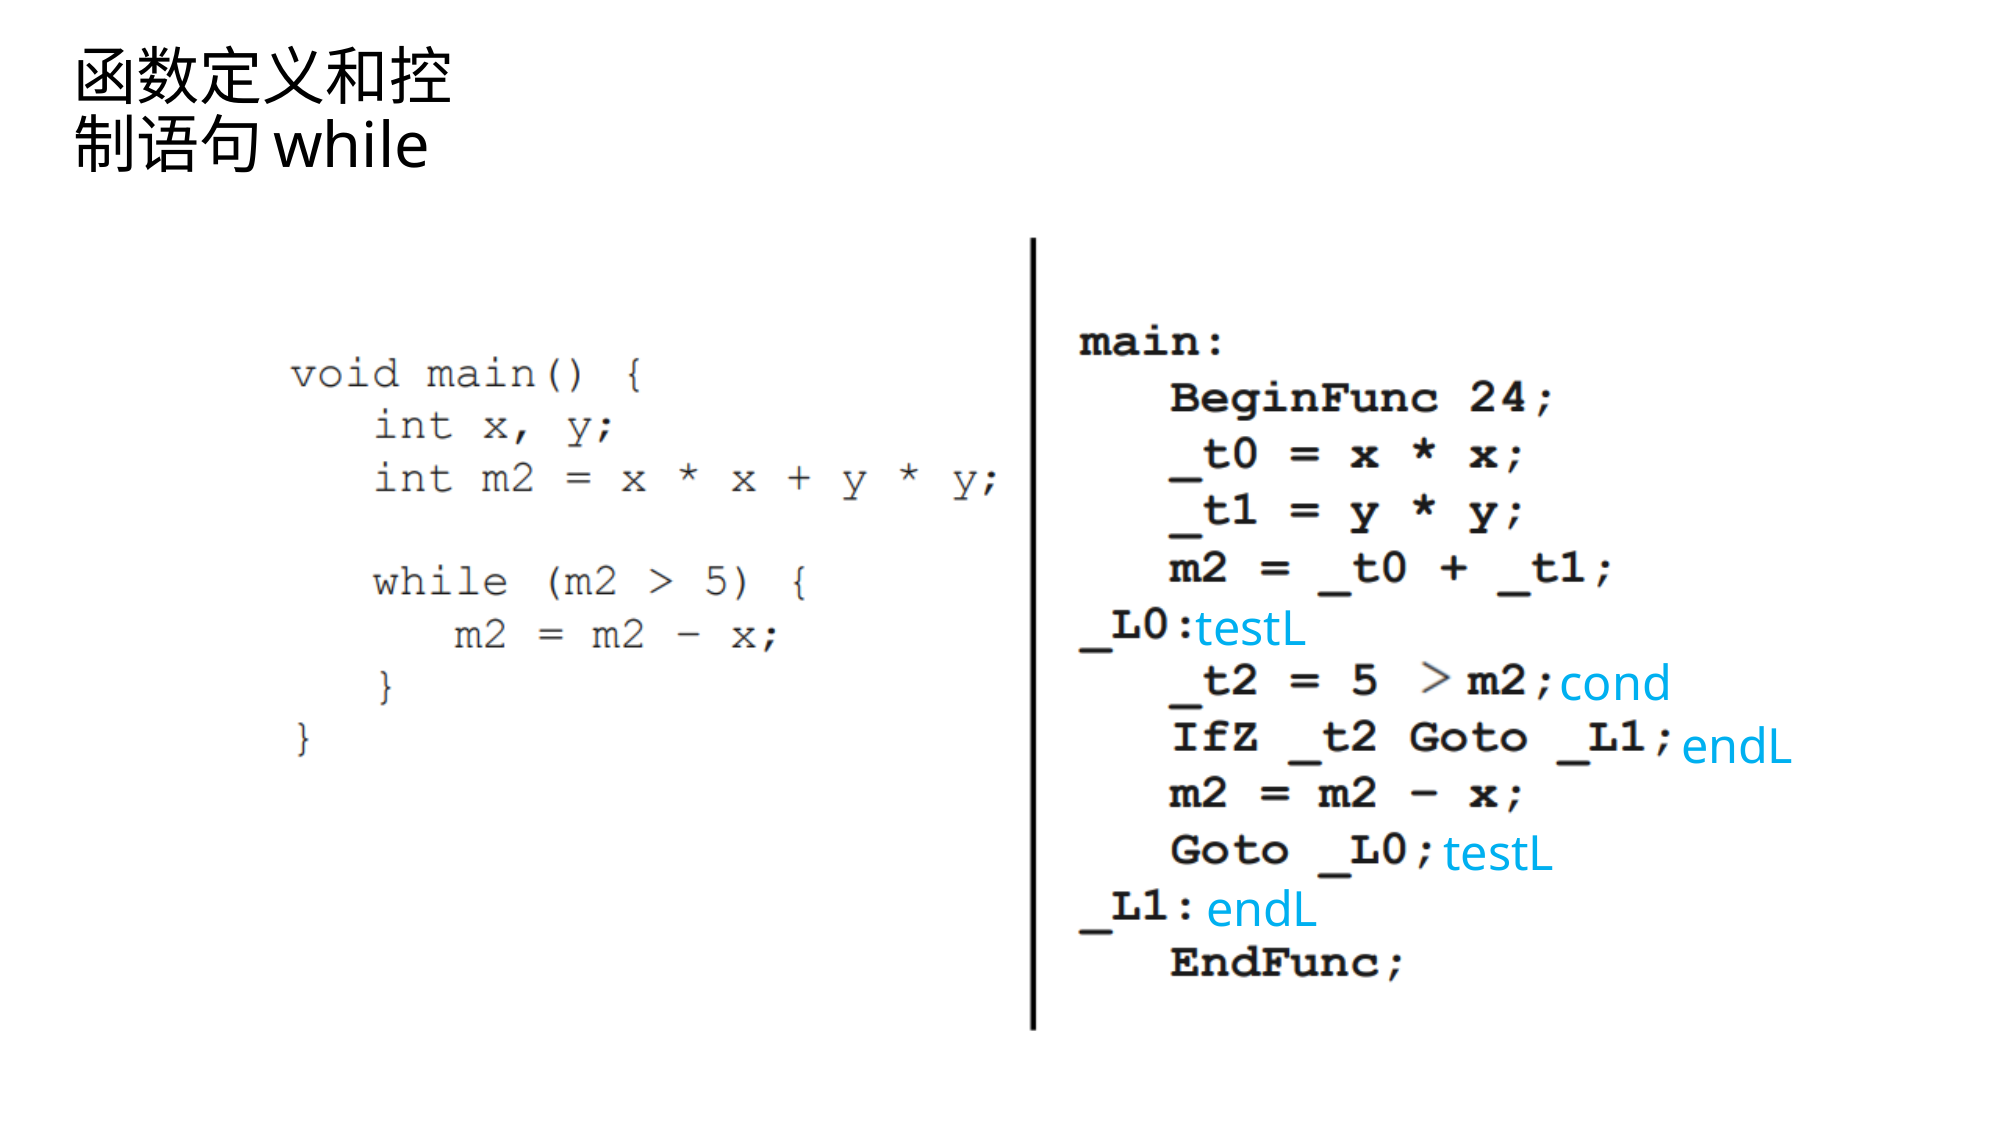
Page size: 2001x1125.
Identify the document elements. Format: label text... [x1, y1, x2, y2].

picture [1746, 741, 1754, 759]
text_box 函数定义和控制语句while [58, 13, 491, 212]
picture [245, 211, 1754, 1117]
text_box endL [1754, 713, 1842, 783]
